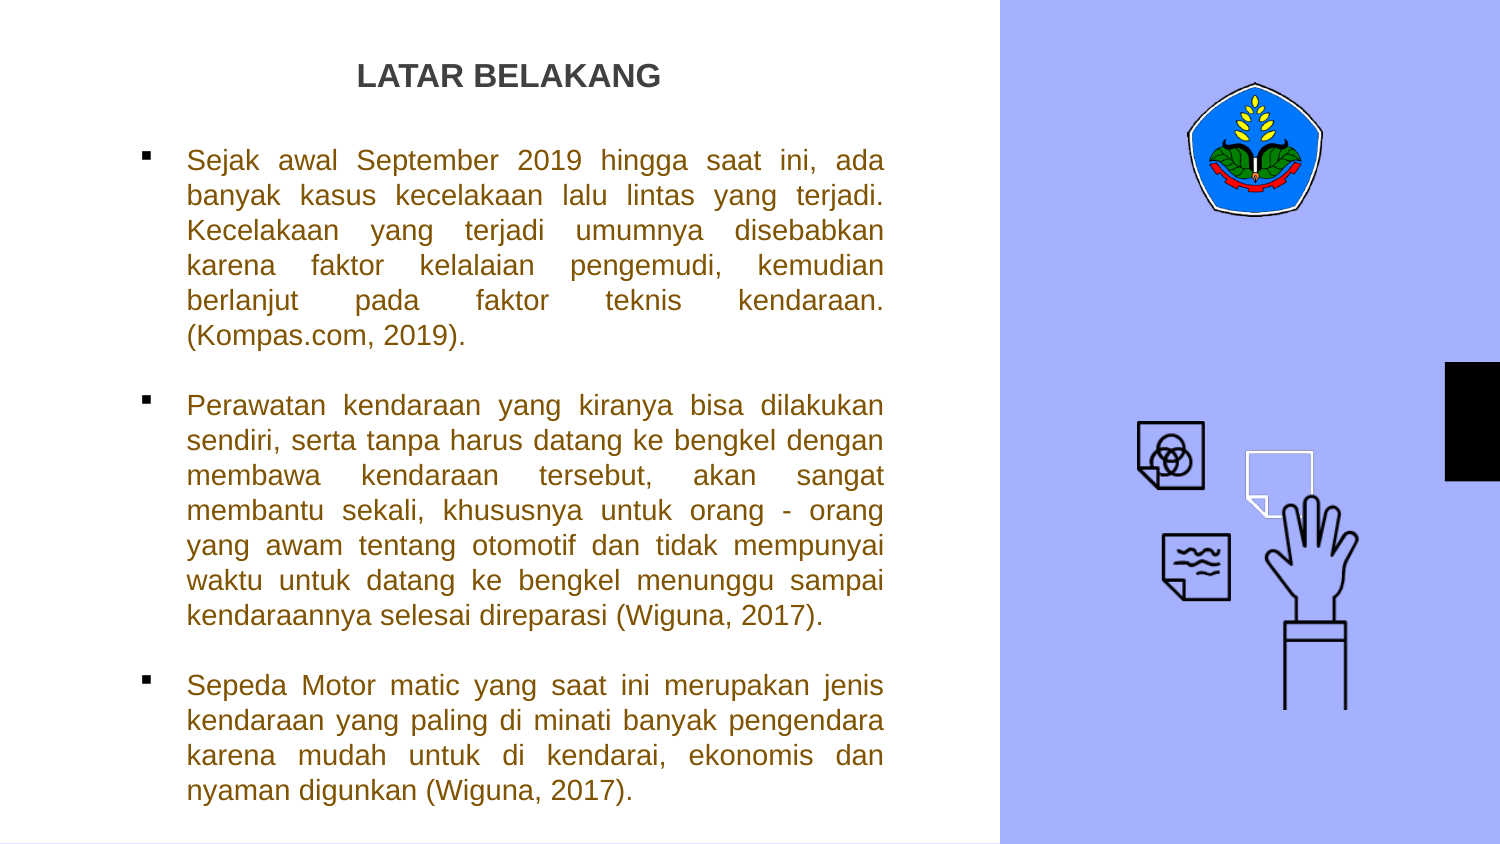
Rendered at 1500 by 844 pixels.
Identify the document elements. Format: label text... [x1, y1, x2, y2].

picture [1137, 421, 1359, 710]
text_box Sejak awal September 2019 hingga saat ini, ada banyak kasus kecelakaan lalu lintas yang terjadi. Kecelakaan yang terjadi umumnya disebabkan karena faktor kelalaian pengemudi, kemudian berlanjut pada faktor teknis kendaraan. (Kompas.com, 2019). Perawatan kendaraan yang kiranya bisa dilakukan sendiri, serta tanpa harus datang ke bengkel dengan membawa kendaraan tersebut, akan sangat membantu sekali, khususnya untuk orang - orang yang awam tentang otomotif dan tidak mempunyai waktu untuk datang ke bengkel menunggu sampai kendaraannya selesai direparasi (Wiguna, 2017). Sepeda Motor matic yang saat ini merupakan jenis kendaraan yang paling di minati banyak pengendara karena mudah untuk di kendarai, ekonomis dan nyaman digunkan (Wiguna, 2017). [125, 134, 900, 844]
text_box LATAR BELAKANG [341, 46, 677, 102]
picture [1187, 82, 1323, 218]
